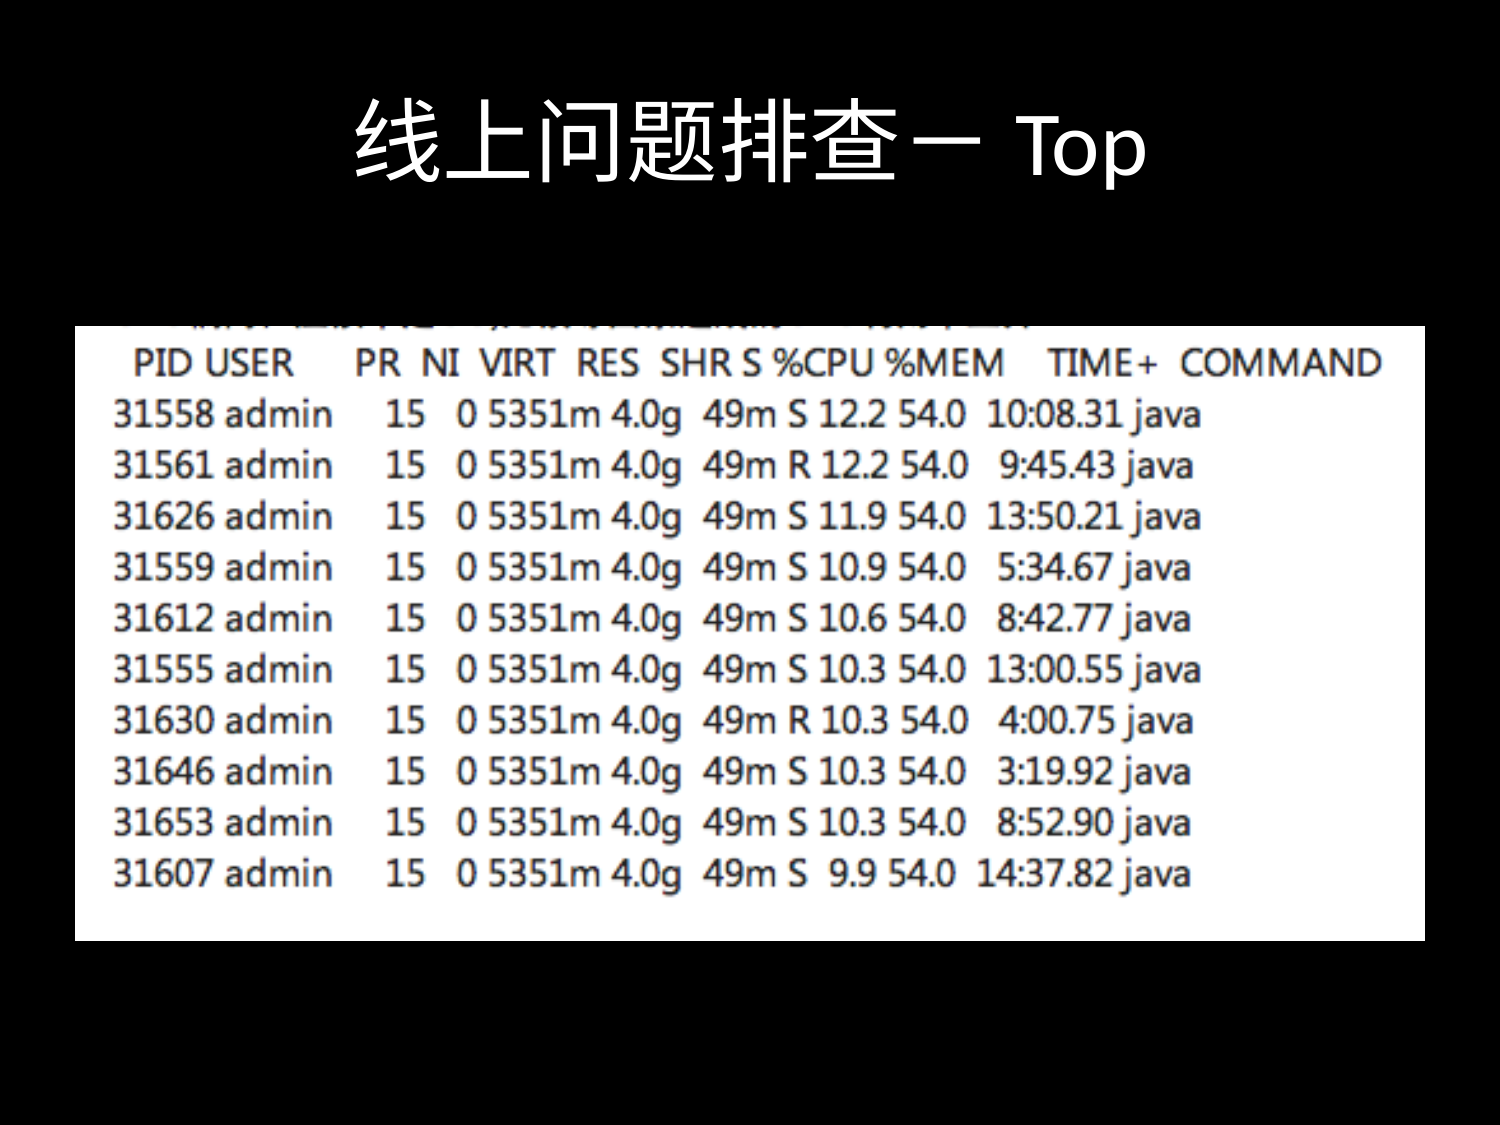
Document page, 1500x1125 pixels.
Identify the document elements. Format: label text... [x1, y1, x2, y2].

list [74, 262, 1426, 1006]
title 线上问题排查－Top [75, 45, 1425, 233]
